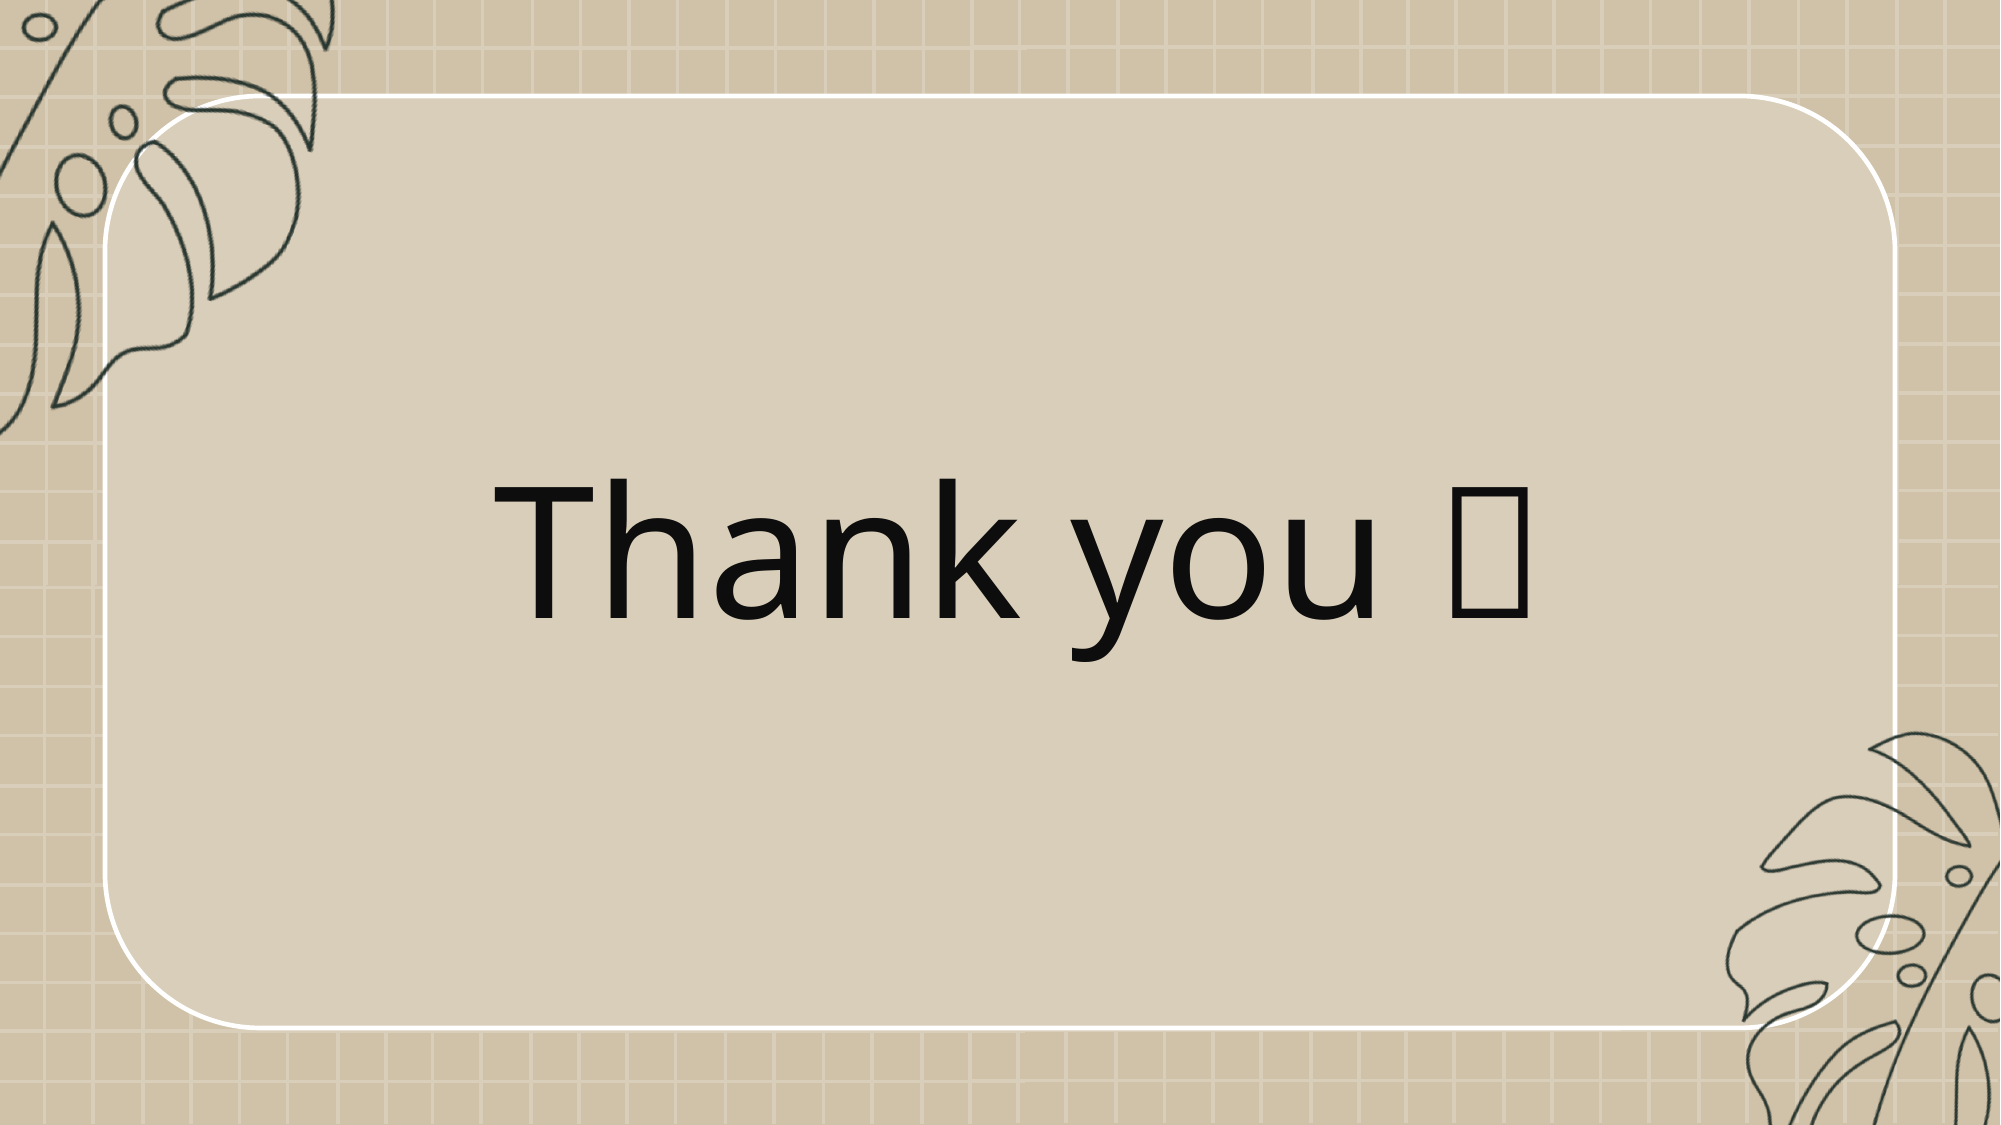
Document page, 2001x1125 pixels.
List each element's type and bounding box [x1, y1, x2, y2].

picture [1721, 738, 2000, 1125]
picture [0, 0, 290, 524]
text_box [0, 0, 2000, 1125]
